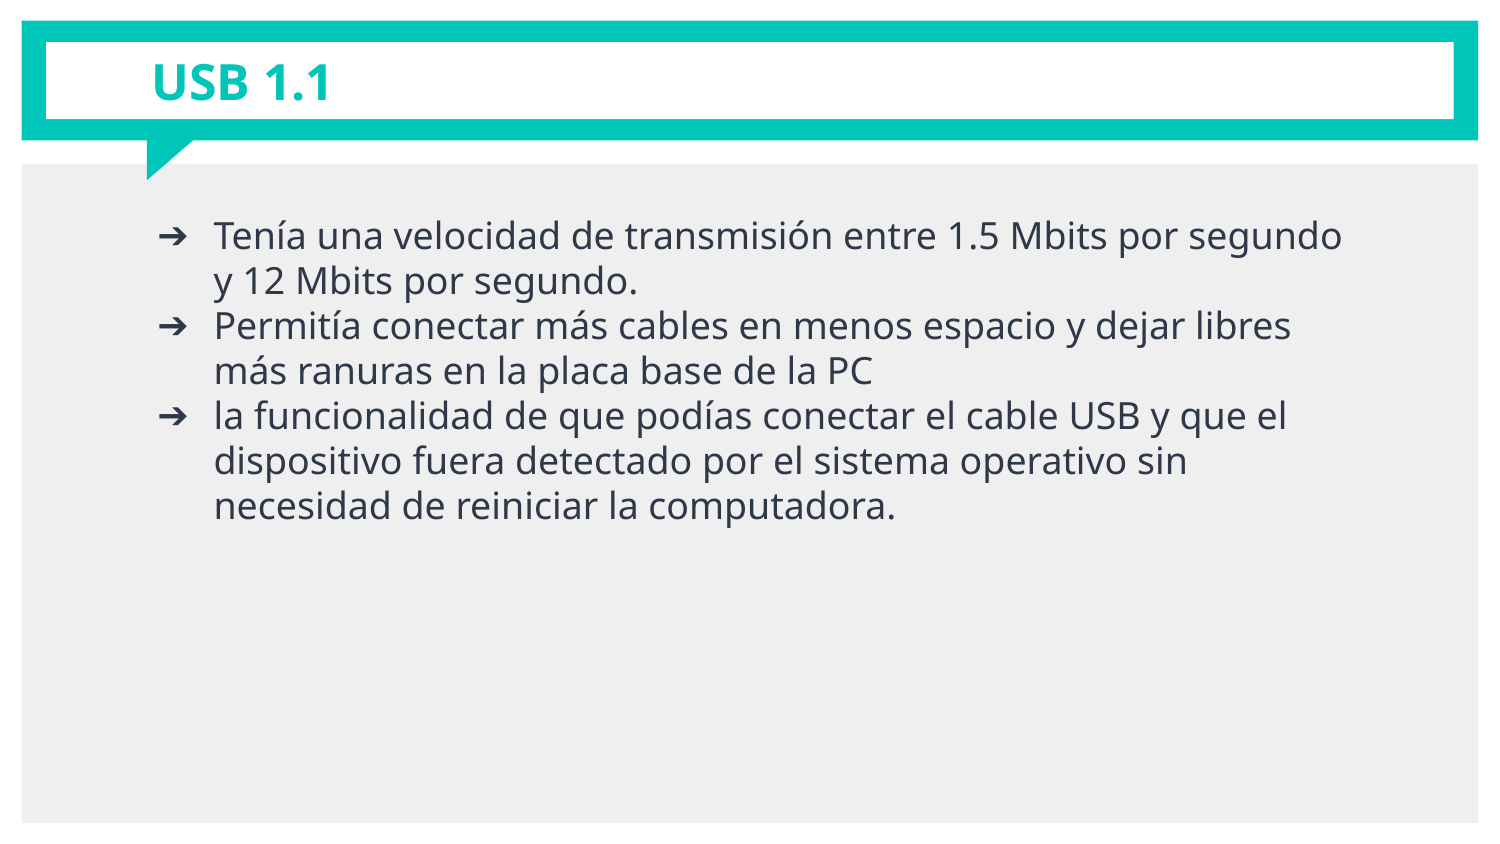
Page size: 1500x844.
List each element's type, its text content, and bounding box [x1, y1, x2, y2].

list Tenía una velocidad de transmisión entre 1.5 Mbits por segundo y 12 Mbits por segundo. Permitía conectar más cables en menos espacio y dejar libres más ranuras en la placa base de la PC la funcionalidad de que podías conectar el cable USB y que el dispositivo fuera detectado por el sistema operativo sin necesidad de reiniciar la computadora. [123, 196, 1377, 808]
title USB 1.1 [136, 20, 1441, 141]
